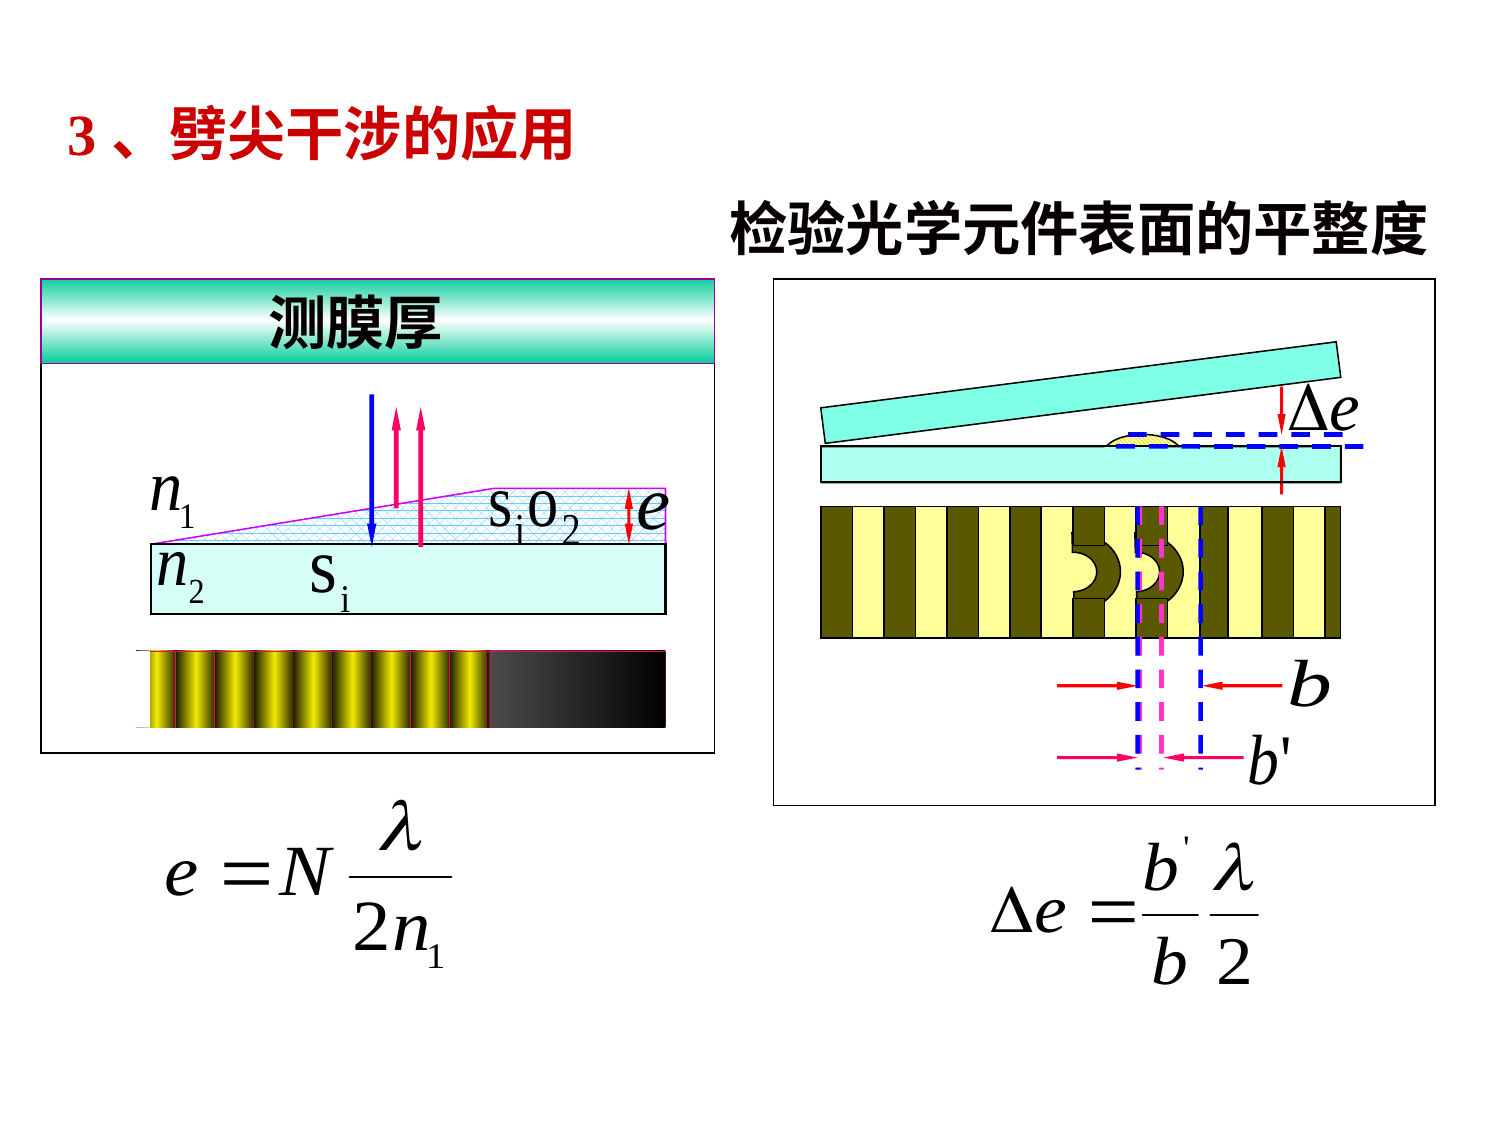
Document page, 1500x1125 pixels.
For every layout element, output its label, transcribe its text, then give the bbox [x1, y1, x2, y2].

text_box 3、劈尖干涉的应用 [53, 90, 816, 175]
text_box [40, 278, 715, 754]
text_box 检验光学元件表面的平整度 [714, 184, 1500, 270]
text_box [159, 786, 460, 979]
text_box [983, 822, 1268, 994]
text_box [773, 278, 1436, 806]
